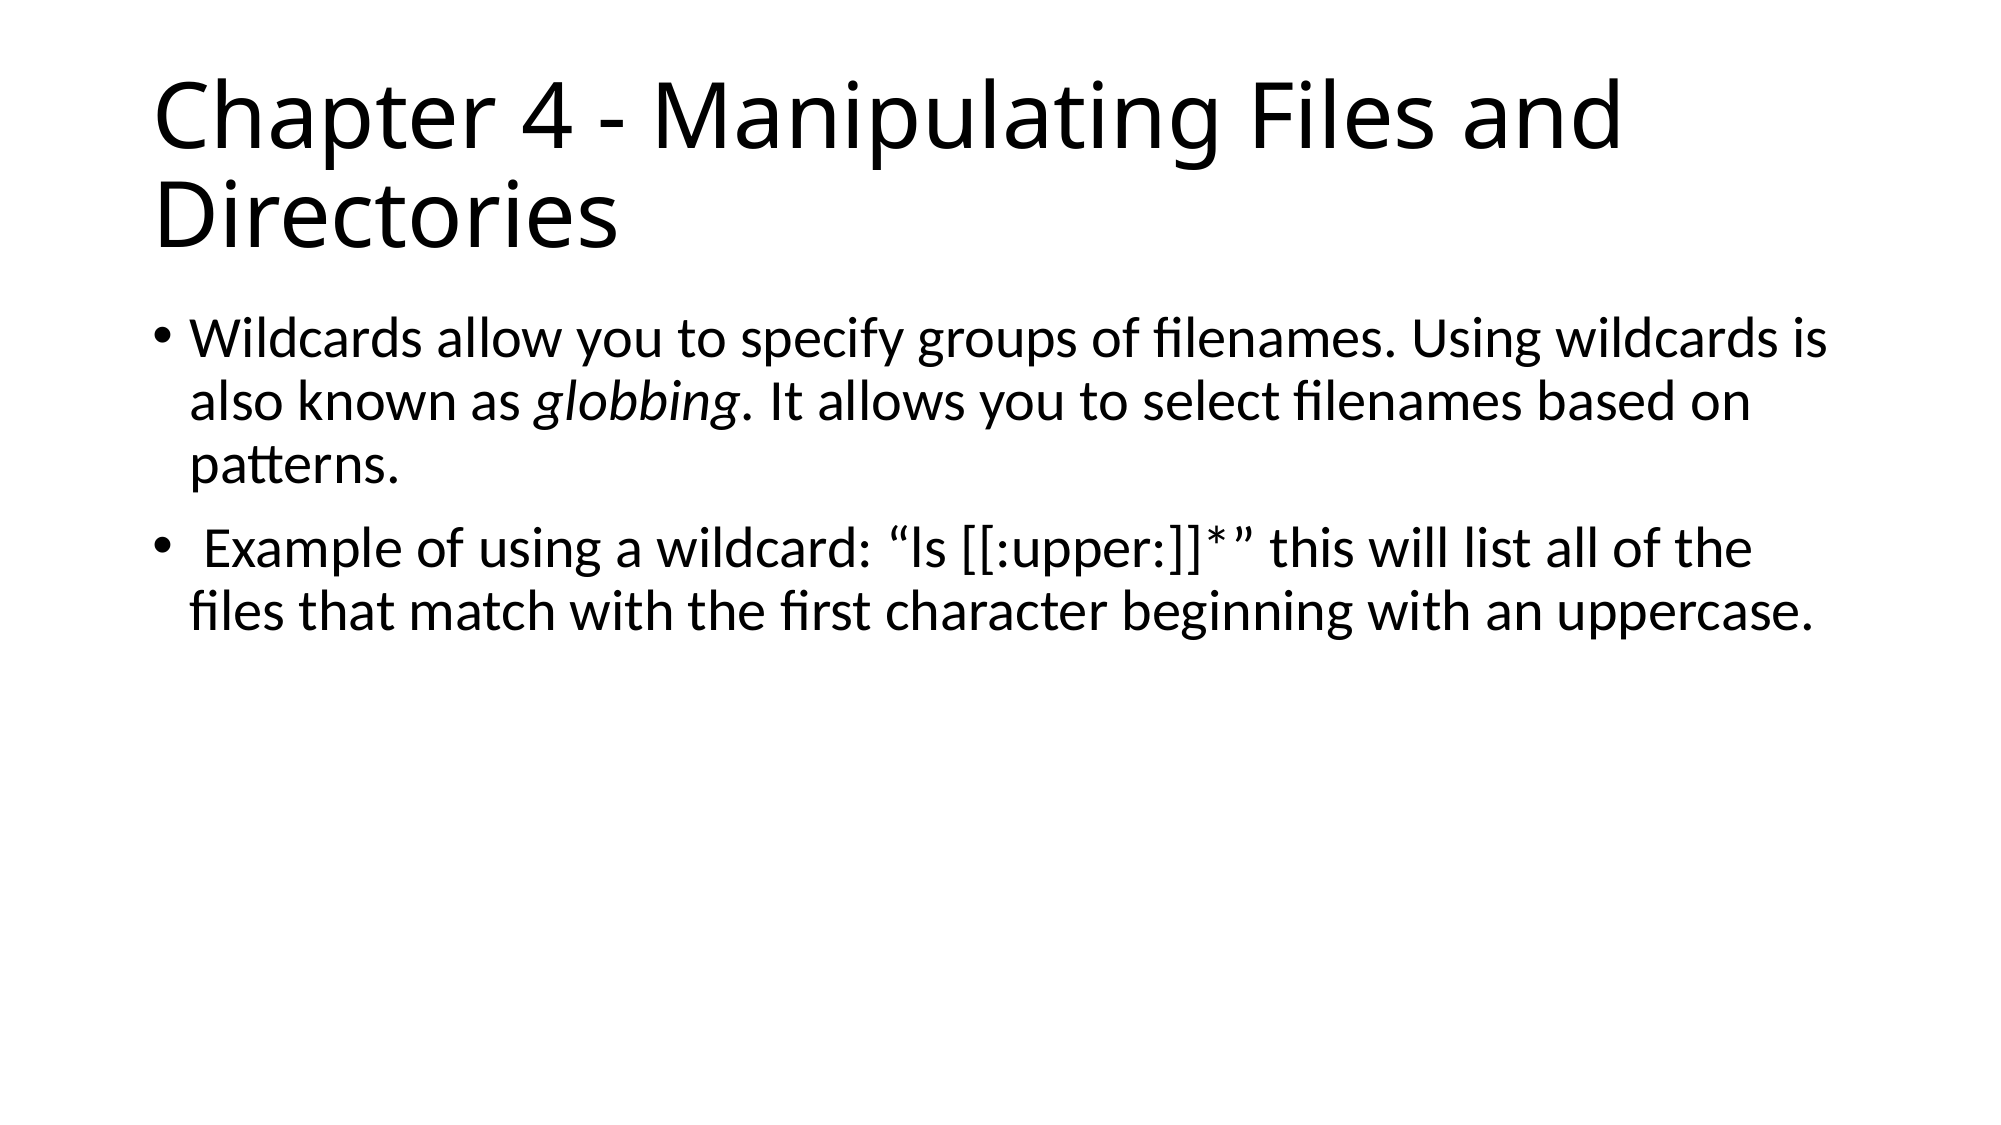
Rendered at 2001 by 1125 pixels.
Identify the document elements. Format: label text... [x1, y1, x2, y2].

list Wildcards allow you to specify groups of filenames. Using wildcards is also known as globbing. It allows you to select filenames based on patterns. Example of using a wildcard: “ls [[:upper:]]*” this will list all of the files that match with the first character beginning with an uppercase. [137, 299, 1863, 1014]
title Chapter 4 - Manipulating Files and Directories [137, 59, 1863, 278]
